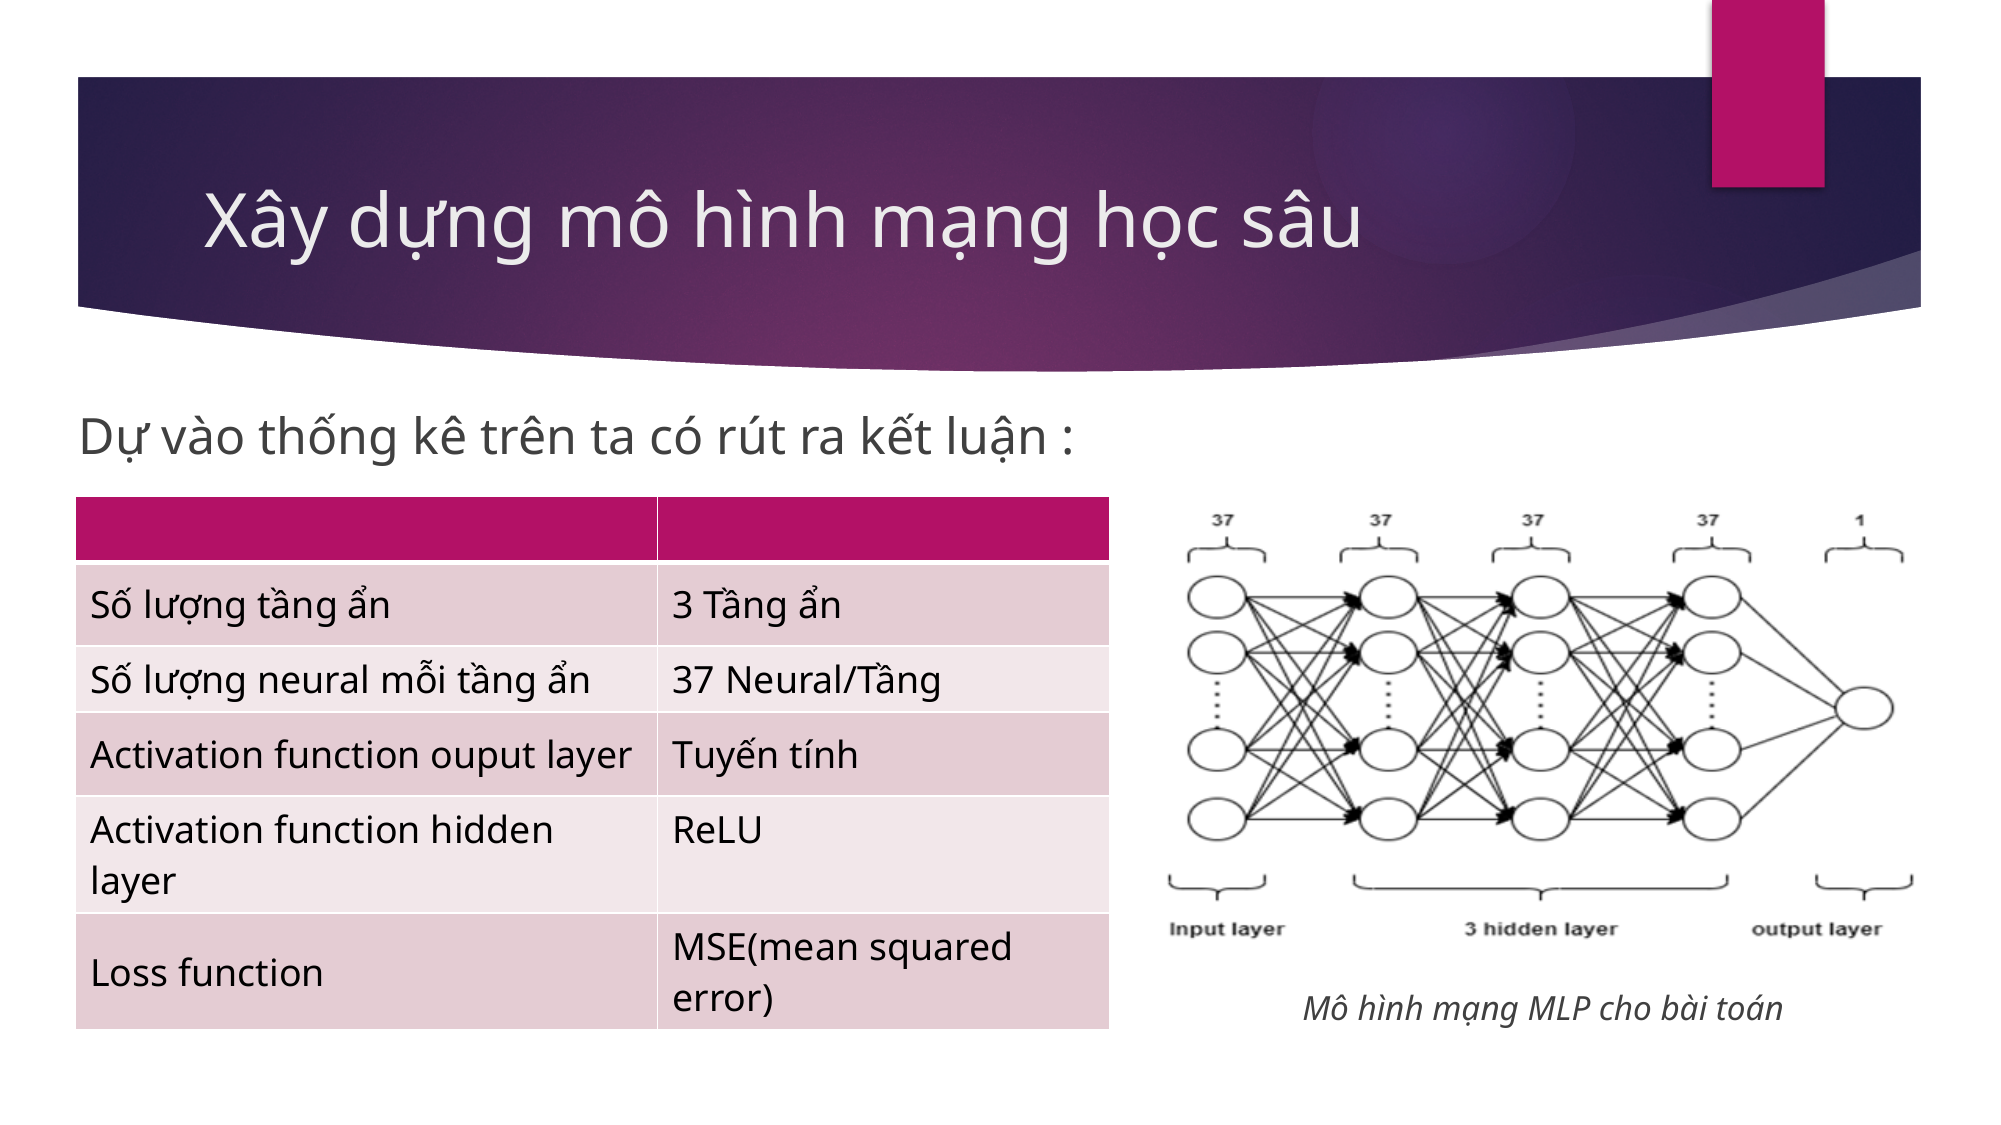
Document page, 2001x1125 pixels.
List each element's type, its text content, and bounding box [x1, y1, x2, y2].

text_box Dự vào thống kê trên ta có rút ra kết luận : [63, 397, 1903, 998]
table_cell MSE(mean squared error) [658, 914, 1109, 1029]
title Xây dựng mô hình mạng học sâu [189, 159, 1627, 276]
table_header [658, 497, 1109, 560]
table_cell 3 Tầng ẩn [658, 565, 1109, 645]
text_box Mô hình mạng MLP cho bài toán [1287, 979, 1839, 1048]
table_header [76, 497, 657, 560]
table_cell Số lượng tầng ẩn [76, 565, 657, 645]
table_cell 37 Neural/Tầng [658, 647, 1109, 711]
picture [1119, 496, 1936, 949]
table_cell Activation function hidden layer [76, 797, 657, 912]
table_cell Activation function ouput layer [76, 713, 657, 795]
table_cell Loss function [76, 914, 657, 1029]
table_cell Số lượng neural mỗi tầng ẩn [76, 647, 657, 711]
table_cell ReLU [658, 797, 1109, 912]
table_cell Tuyến tính [658, 713, 1109, 795]
